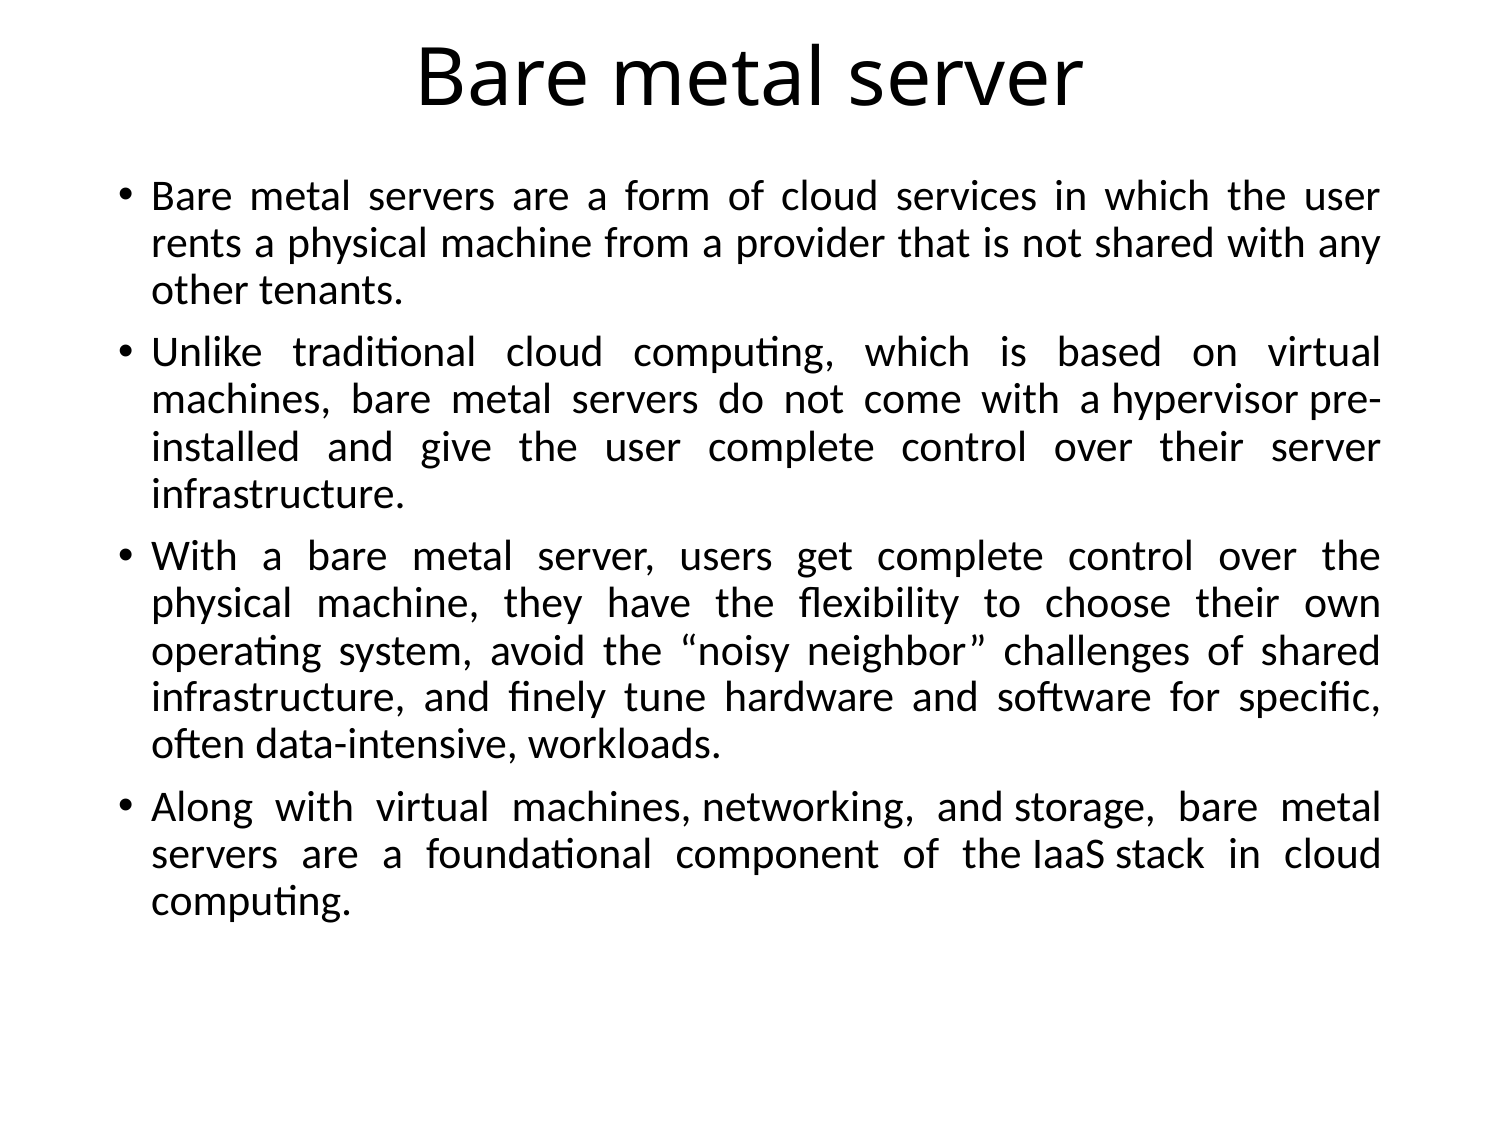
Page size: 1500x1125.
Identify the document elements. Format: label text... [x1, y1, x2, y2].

title Bare metal server [103, 27, 1397, 131]
list Bare metal servers are a form of cloud services in which the user rents a physical machine from a provider that is not shared with any other tenants. Unlike traditional cloud computing, which is based on virtual machines, bare metal servers do not come with a hypervisor pre-installed and give the user complete control over their server infrastructure. With a bare metal server, users get complete control over the physical machine, they have the flexibility to choose their own operating system, avoid the “noisy neighbor” challenges of shared infrastructure, and finely tune hardware and software for specific, often data-intensive, workloads. Along with virtual machines, networking, and storage, bare metal servers are a foundational component of the IaaS stack in cloud computing. [103, 164, 1397, 1053]
